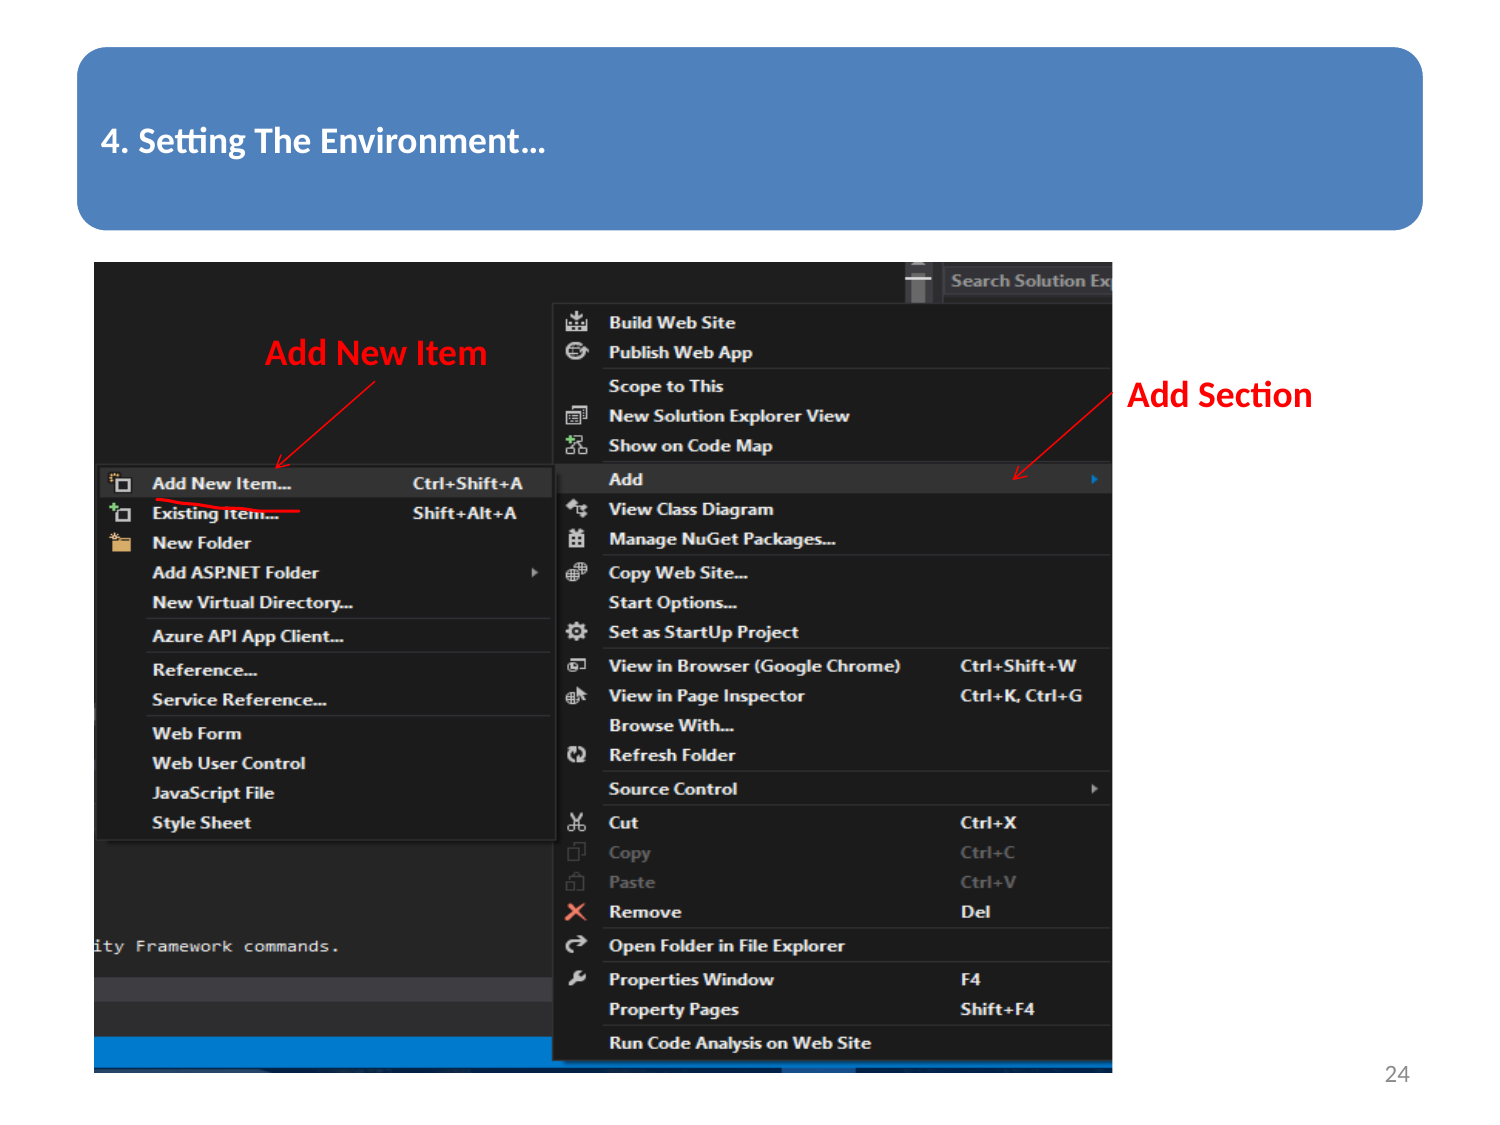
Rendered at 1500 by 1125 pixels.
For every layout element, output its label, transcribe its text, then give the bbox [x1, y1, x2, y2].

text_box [274, 380, 376, 469]
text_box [1012, 392, 1113, 481]
text_box Add Section [1116, 362, 1400, 423]
picture [93, 262, 1113, 1073]
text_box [74, 44, 1426, 233]
slide_number 24 [1074, 1042, 1425, 1103]
